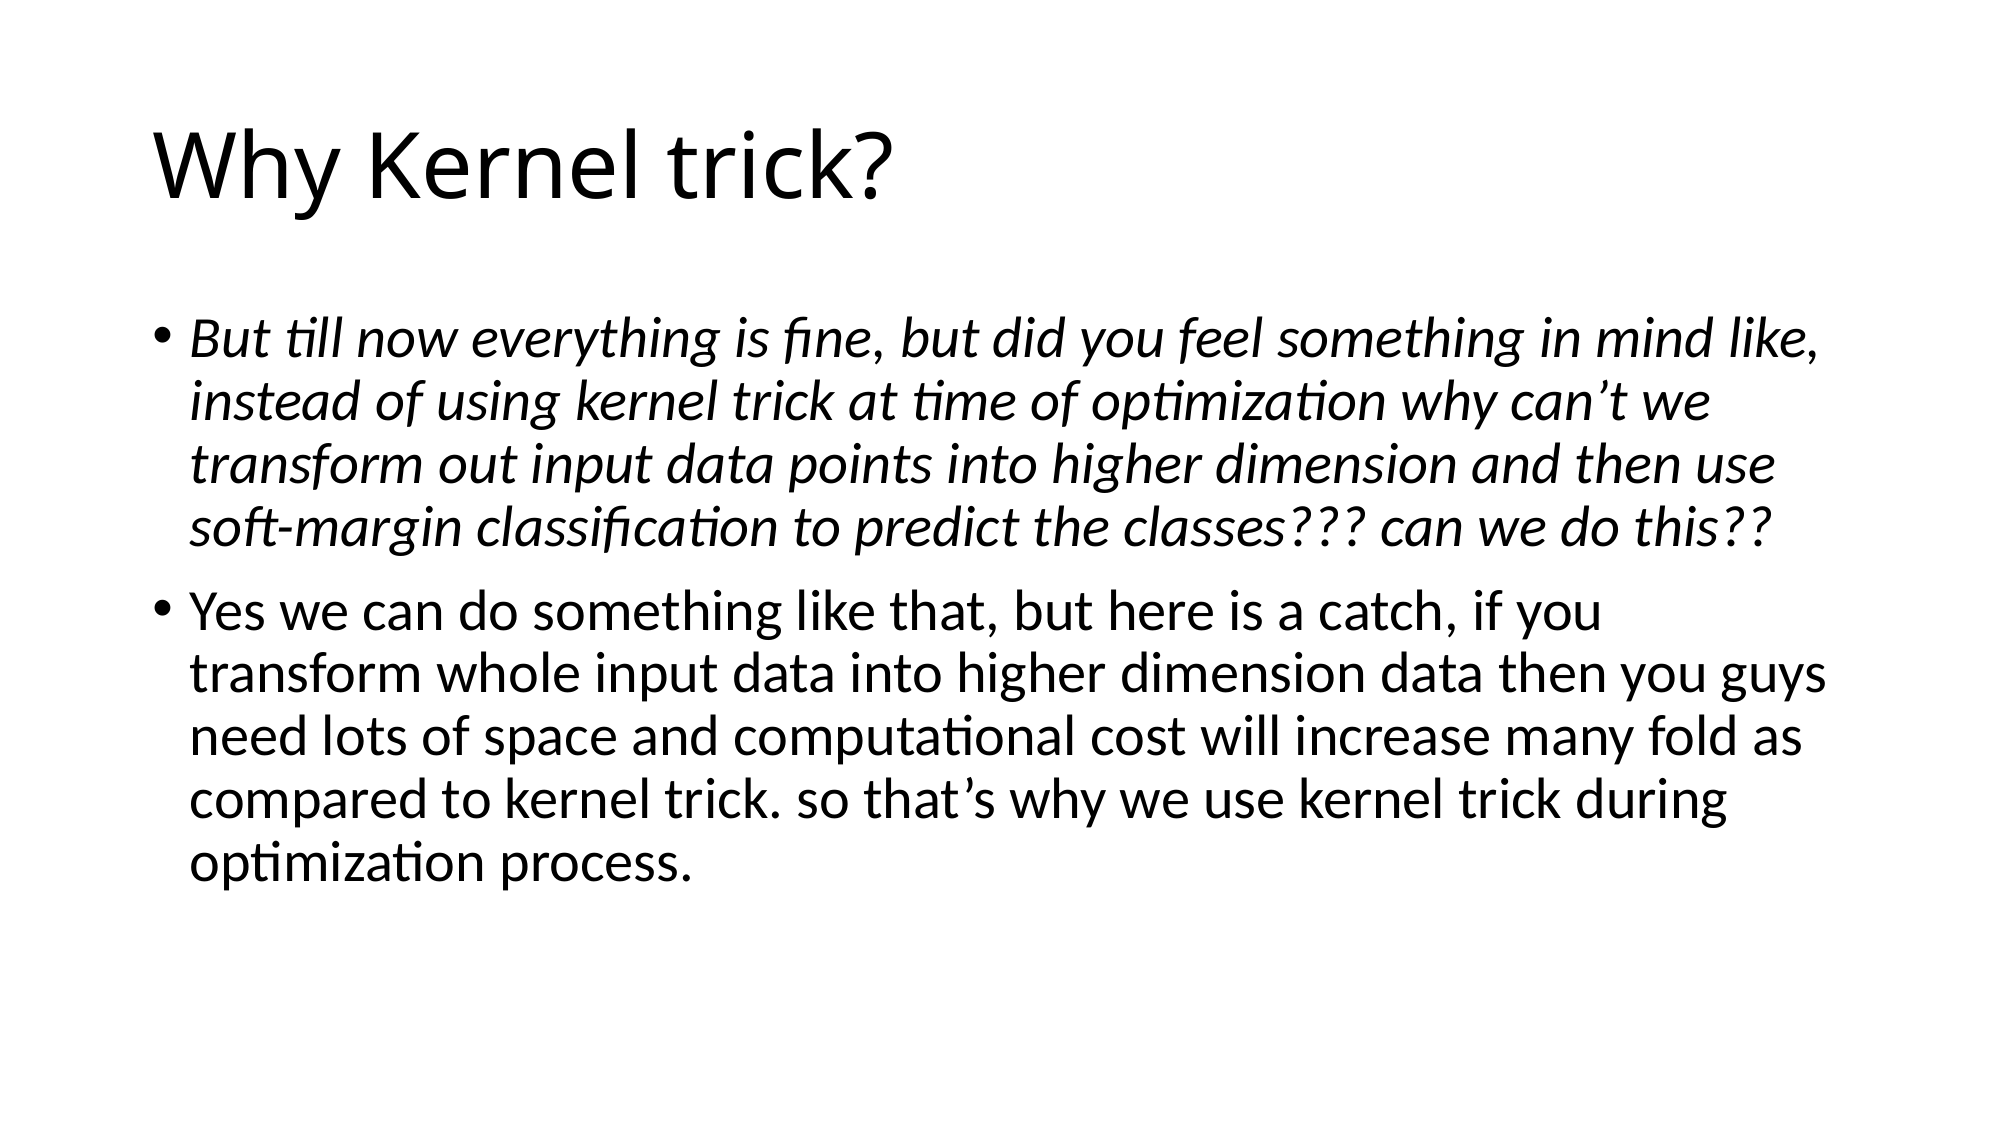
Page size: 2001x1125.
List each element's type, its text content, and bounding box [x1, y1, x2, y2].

title Why Kernel trick? [137, 59, 1863, 278]
list But till now everything is fine, but did you feel something in mind like, instead of using kernel trick at time of optimization why can’t we transform out input data points into higher dimension and then use soft-margin classification to predict the classes??? can we do this?? Yes we can do something like that, but here is a catch, if you transform whole input data into higher dimension data then you guys need lots of space and computational cost will increase many fold as compared to kernel trick. so that’s why we use kernel trick during optimization process. [137, 299, 1863, 1014]
